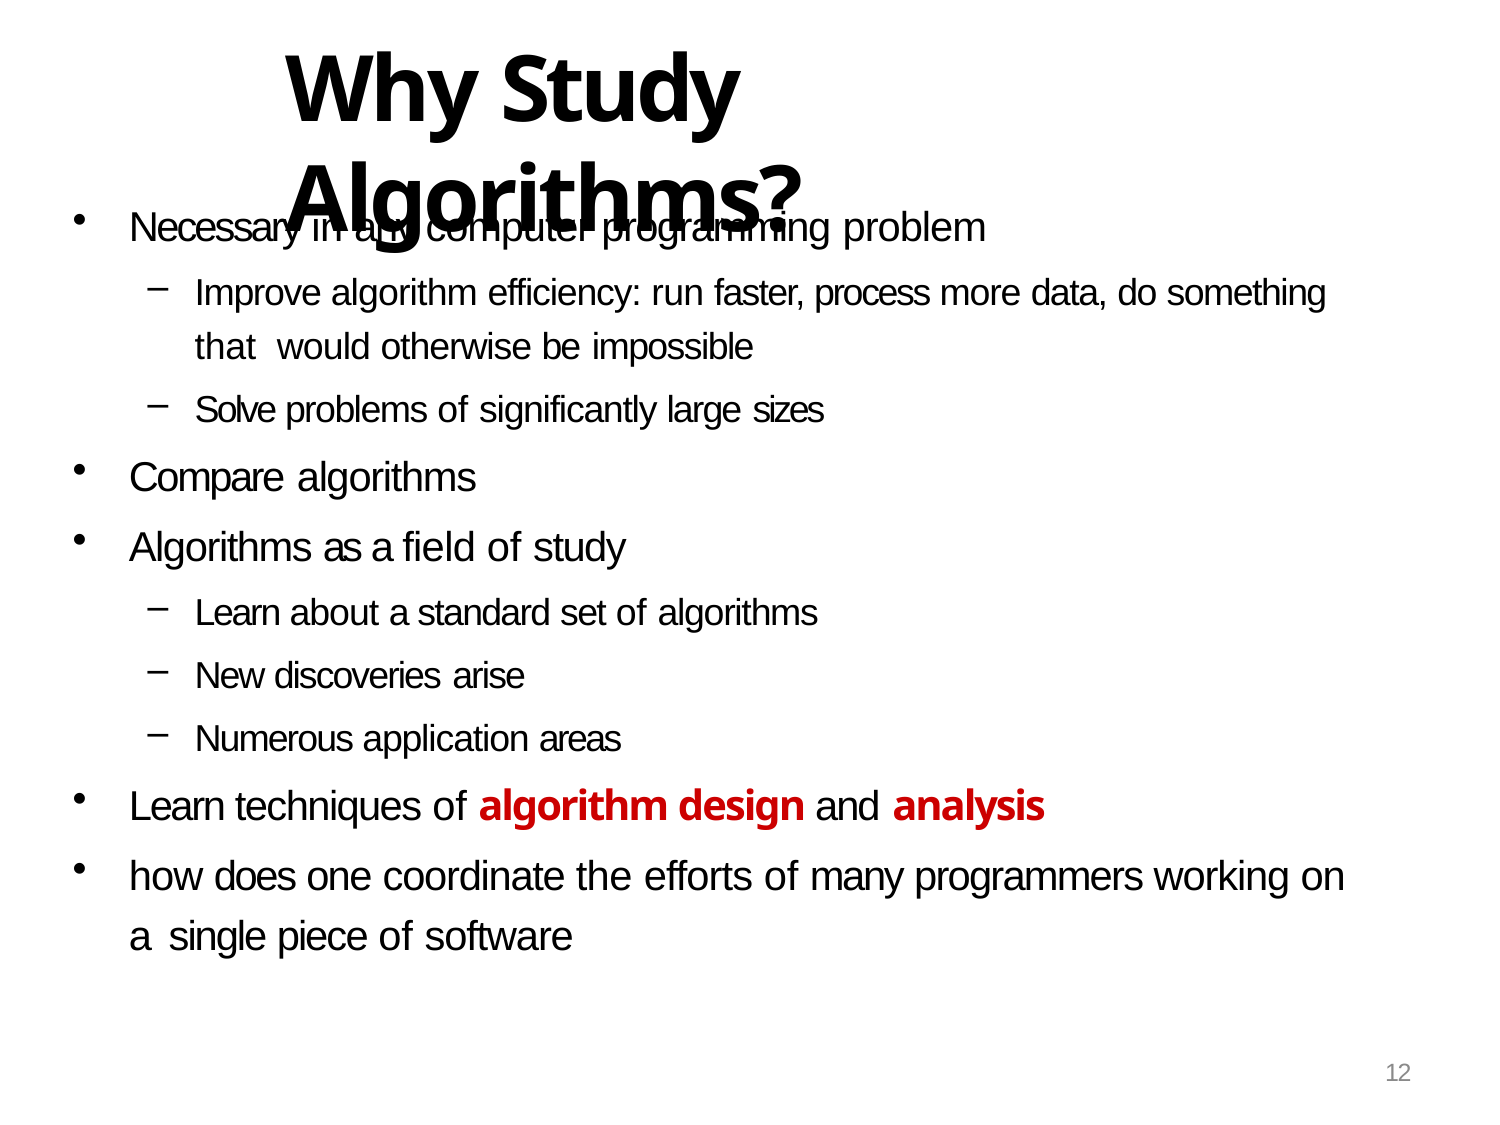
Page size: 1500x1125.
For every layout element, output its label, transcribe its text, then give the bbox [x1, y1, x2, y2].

text_box Necessary in any computer programming problem Improve algorithm efficiency: run faster, process more data, do something that would otherwise be impossible Solve problems of significantly large sizes Compare algorithms Algorithms as a field of study Learn about a standard set of algorithms New discoveries arise Numerous application areas Learn techniques of algorithm design and analysis how does one coordinate the efforts of many programmers working on a single piece of software [70, 177, 1394, 959]
title Why Study Algorithms? [283, 28, 1178, 177]
slide_number 12 [1380, 1047, 1415, 1125]
